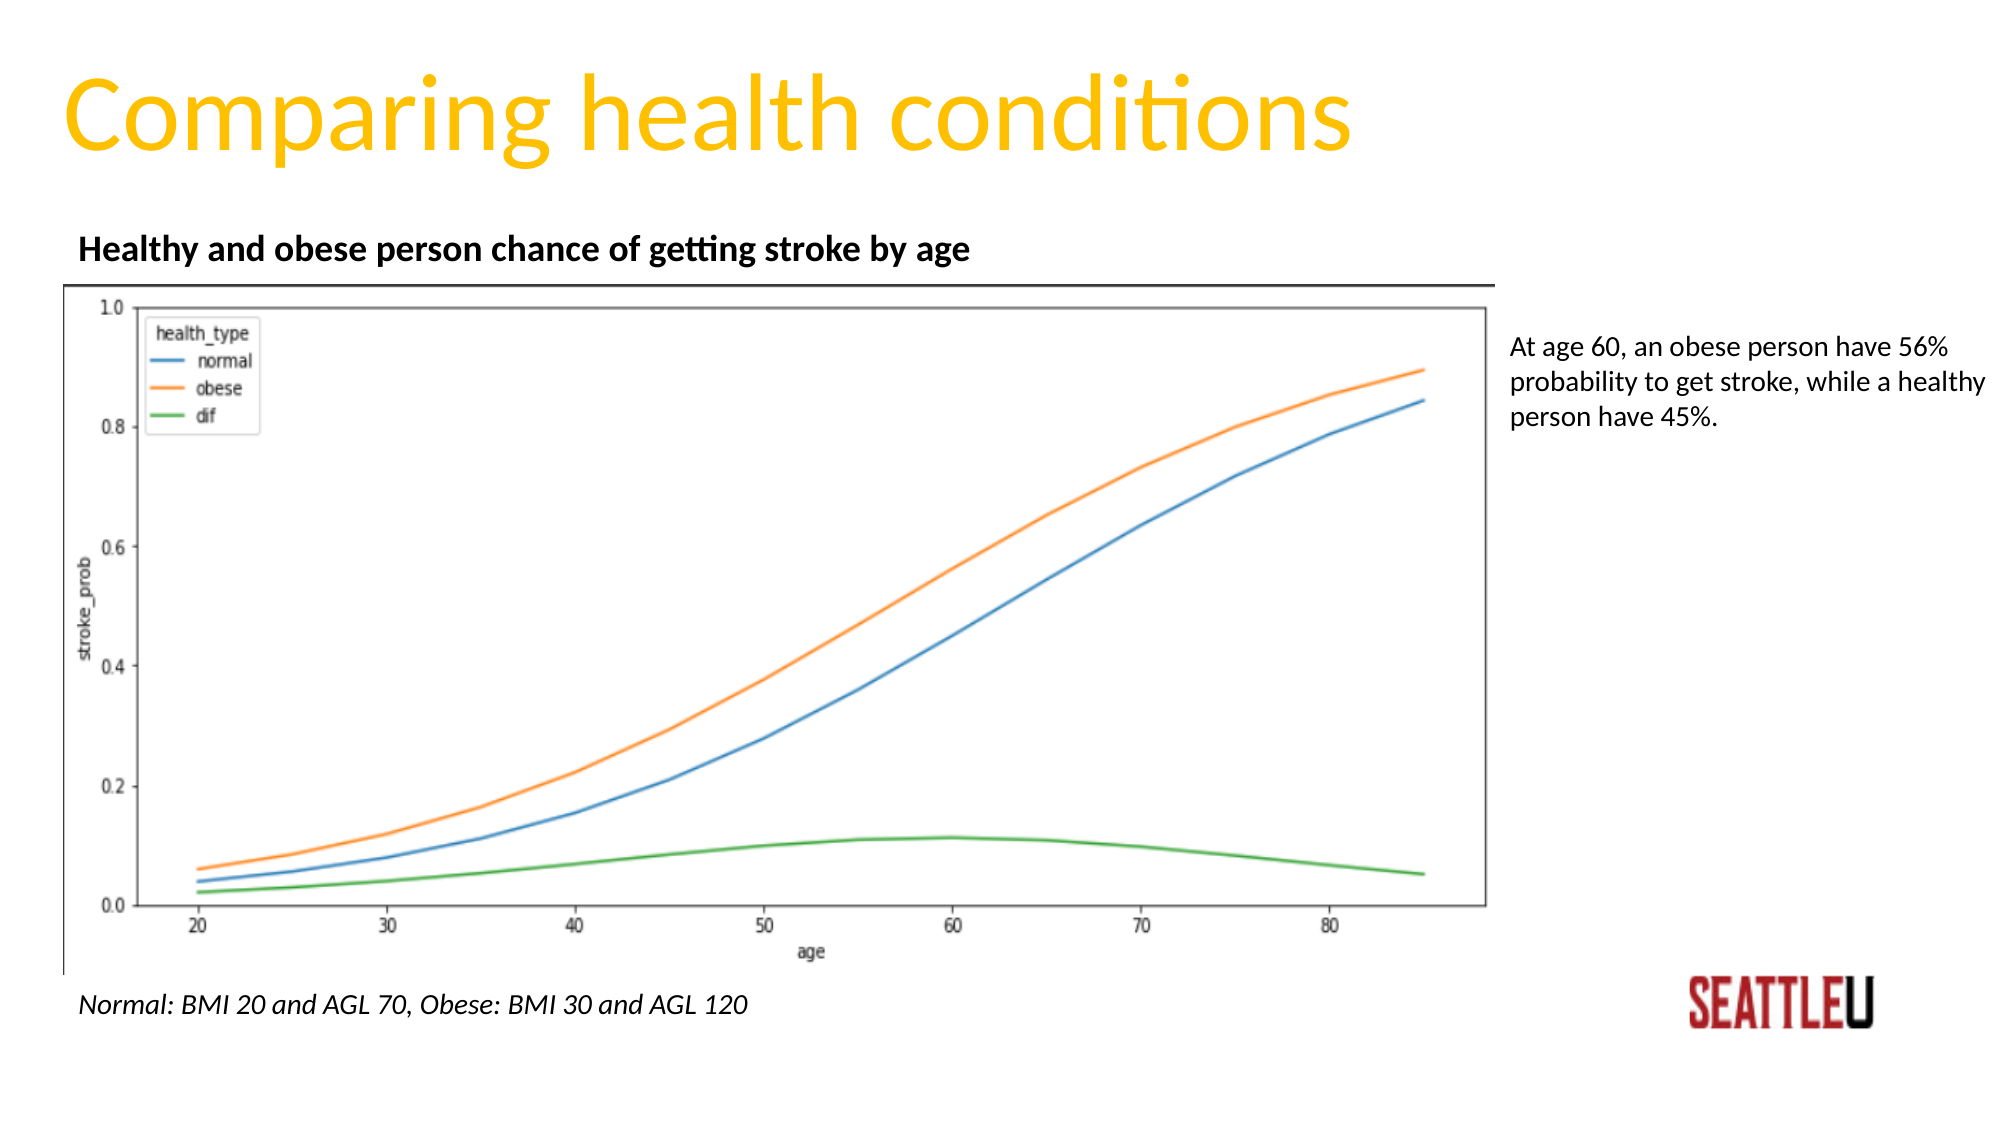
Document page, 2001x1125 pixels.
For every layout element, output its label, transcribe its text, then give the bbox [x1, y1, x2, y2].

picture [63, 283, 1496, 975]
picture [1688, 974, 1877, 1032]
text_box Normal: BMI 20 and AGL 70, Obese: BMI 30 and AGL 120 [63, 970, 1656, 1036]
text_box At age 60, an obese person have 56% probability to get stroke, while a healthy person have 45%. [1501, 312, 2000, 448]
text_box Healthy and obese person chance of getting stroke by age [63, 208, 1656, 284]
list Comparing health conditions [63, 54, 1839, 181]
